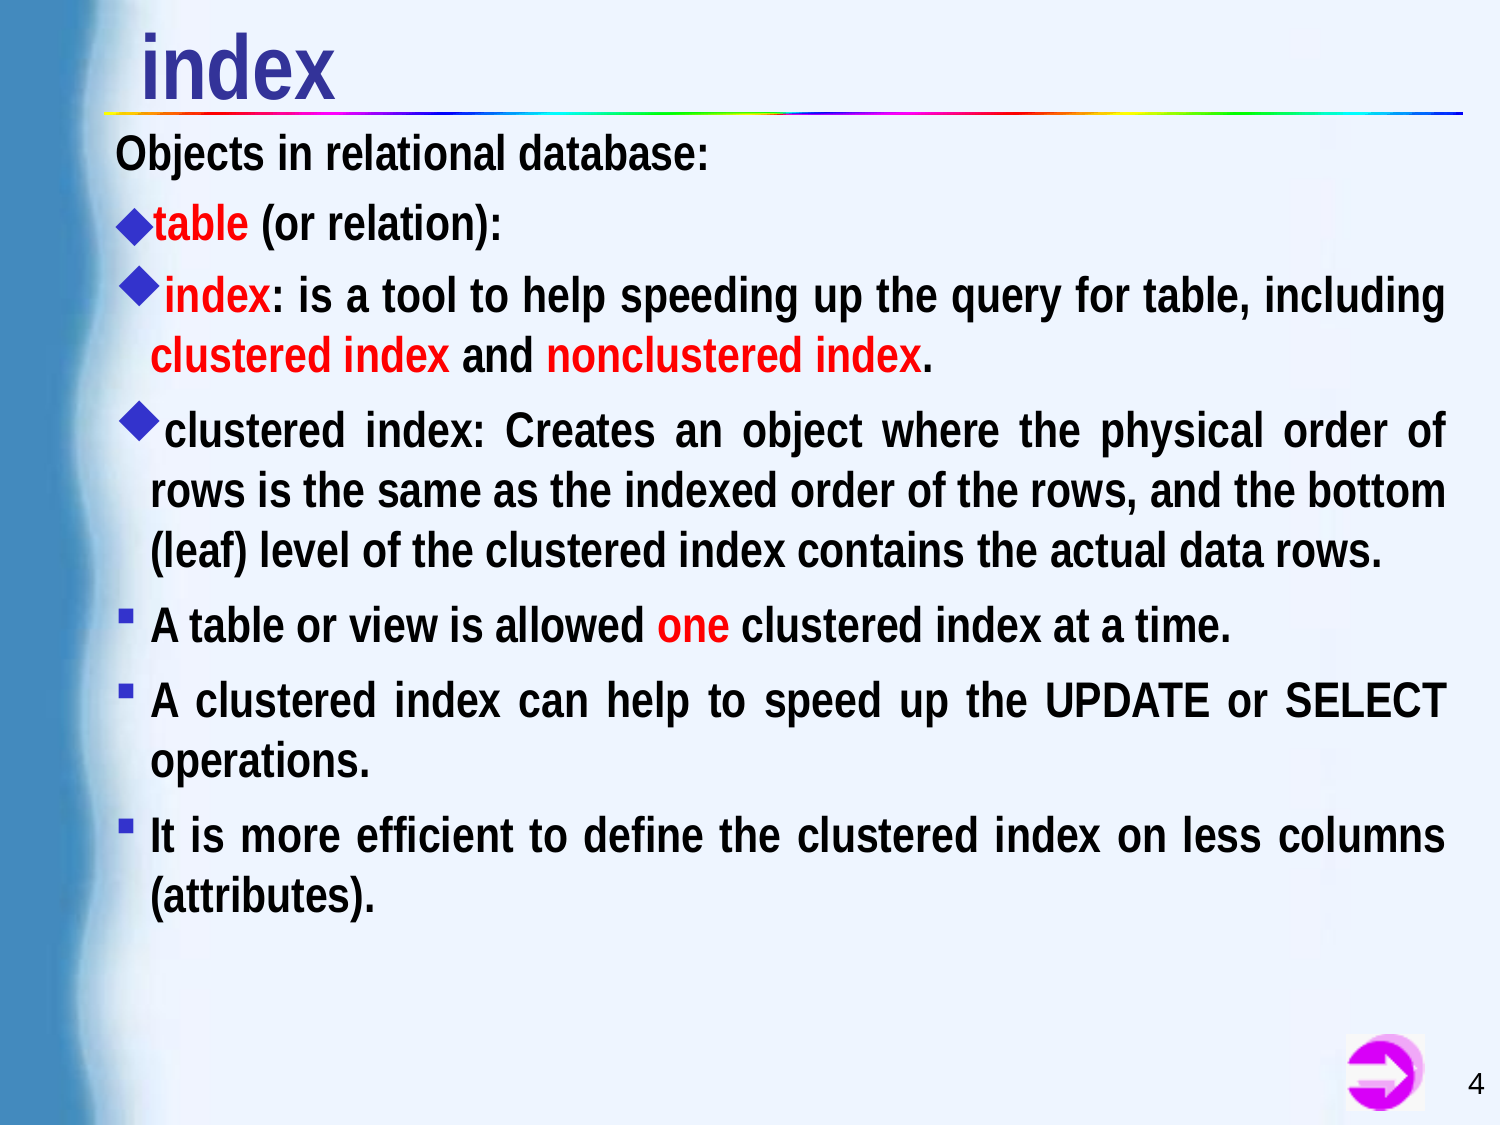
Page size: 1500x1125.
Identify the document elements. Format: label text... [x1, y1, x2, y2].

title index [125, 12, 1404, 125]
picture [0, 0, 1500, 1125]
slide_number 4 [1429, 1037, 1500, 1113]
text_box index: is a tool to help speeding up the query for table, including clustered index and nonclustered index. clustered index: Creates an object where the physical order of rows is the same as the indexed order of the rows, and the bottom (leaf) level of the clustered index contains the actual data rows. A table or view is allowed one clustered index at a time. A clustered index can help to speed up the UPDATE or SELECT operations. It is more efficient to define the clustered index on less columns (attributes). [99, 255, 1463, 931]
text_box Objects in relational database: ◆table (or relation): [100, 112, 726, 258]
